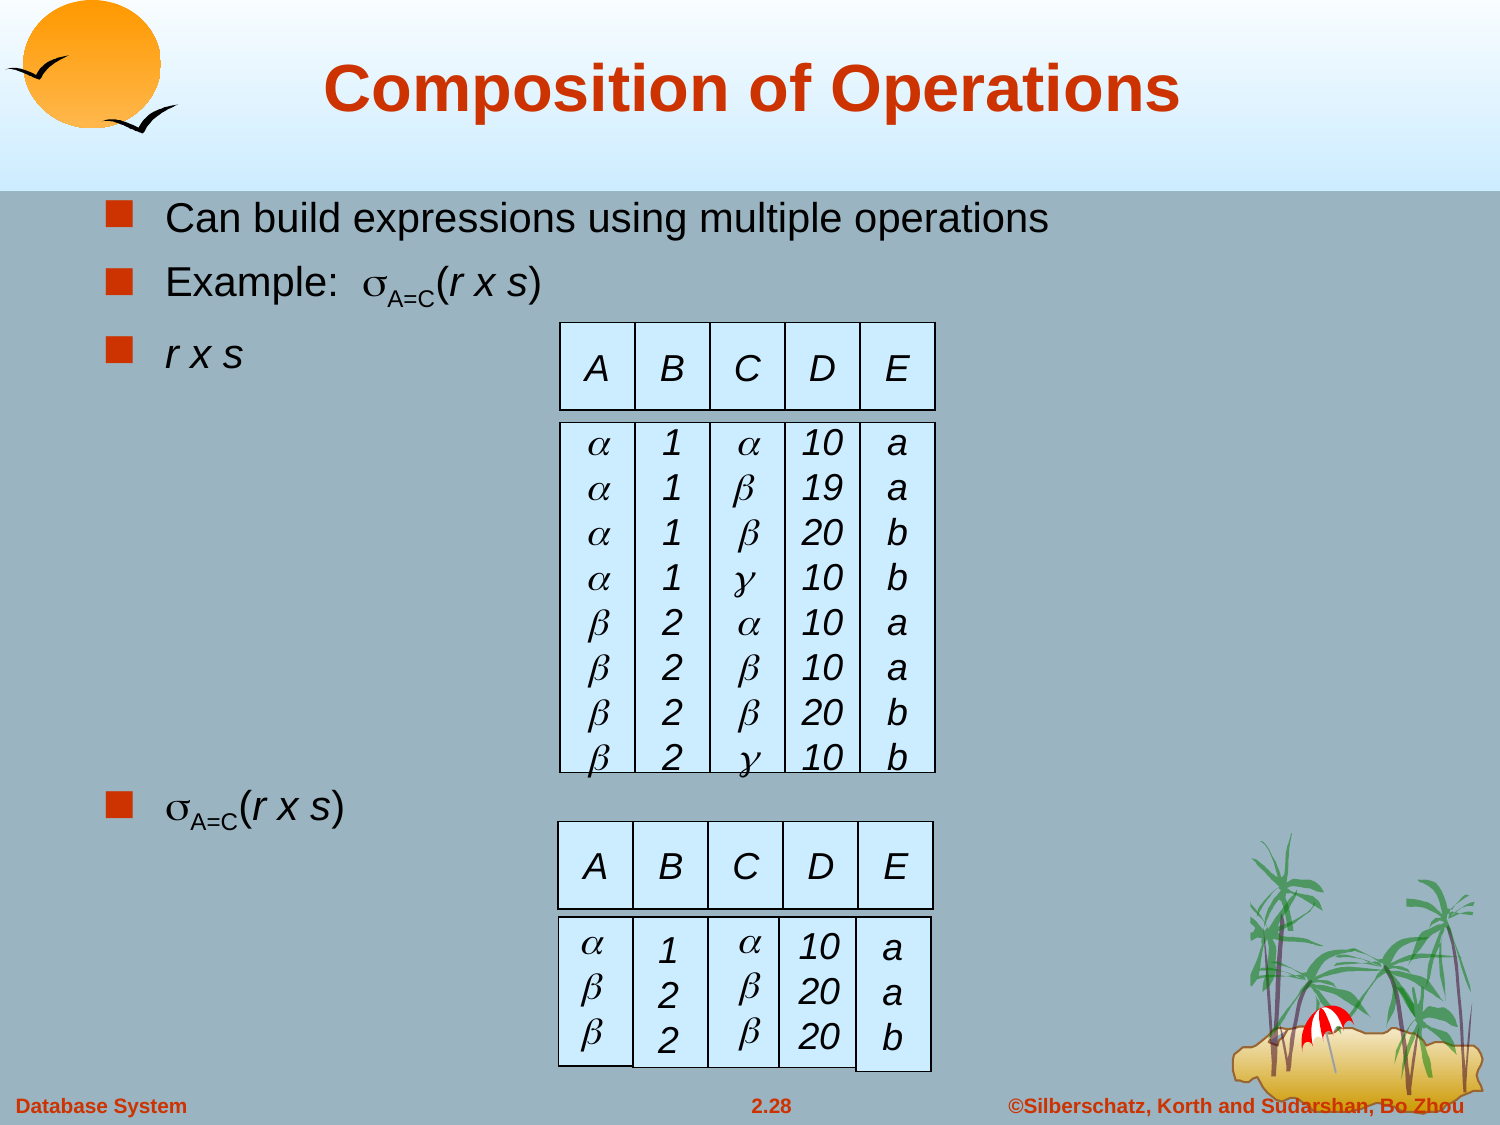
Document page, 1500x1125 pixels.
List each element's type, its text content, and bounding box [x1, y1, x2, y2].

text_box 10 19 20 10 10 10 20 10 [784, 422, 859, 773]
text_box 1 2 2 [643, 918, 694, 1068]
text_box         [559, 422, 634, 773]
text_box D [783, 821, 858, 909]
text_box B [634, 322, 709, 411]
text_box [738, 538, 762, 587]
text_box E [858, 821, 934, 909]
text_box C [708, 821, 783, 909]
text_box E [859, 322, 935, 411]
text_box a a b b a a b b [859, 422, 935, 773]
list Can build expressions using multiple operations Example: A=C(r x s) r x s A=C(r x s) [93, 182, 1382, 983]
text_box B [633, 821, 708, 909]
text_box    [721, 908, 775, 1059]
text_box    [563, 910, 618, 1060]
text_box [558, 916, 633, 1066]
text_box a a b [867, 915, 919, 1065]
text_box 10 20 20 [776, 914, 862, 1065]
text_box 1 1 1 1 2 2 2 2 [634, 422, 709, 773]
text_box [855, 916, 931, 1072]
title Composition of Operations [90, 32, 1416, 134]
text_box [708, 916, 779, 1068]
text_box A [559, 322, 634, 411]
text_box [633, 916, 708, 1068]
text_box C [709, 322, 784, 411]
text_box         [709, 422, 784, 773]
text_box A [558, 821, 633, 909]
text_box D [784, 322, 859, 411]
